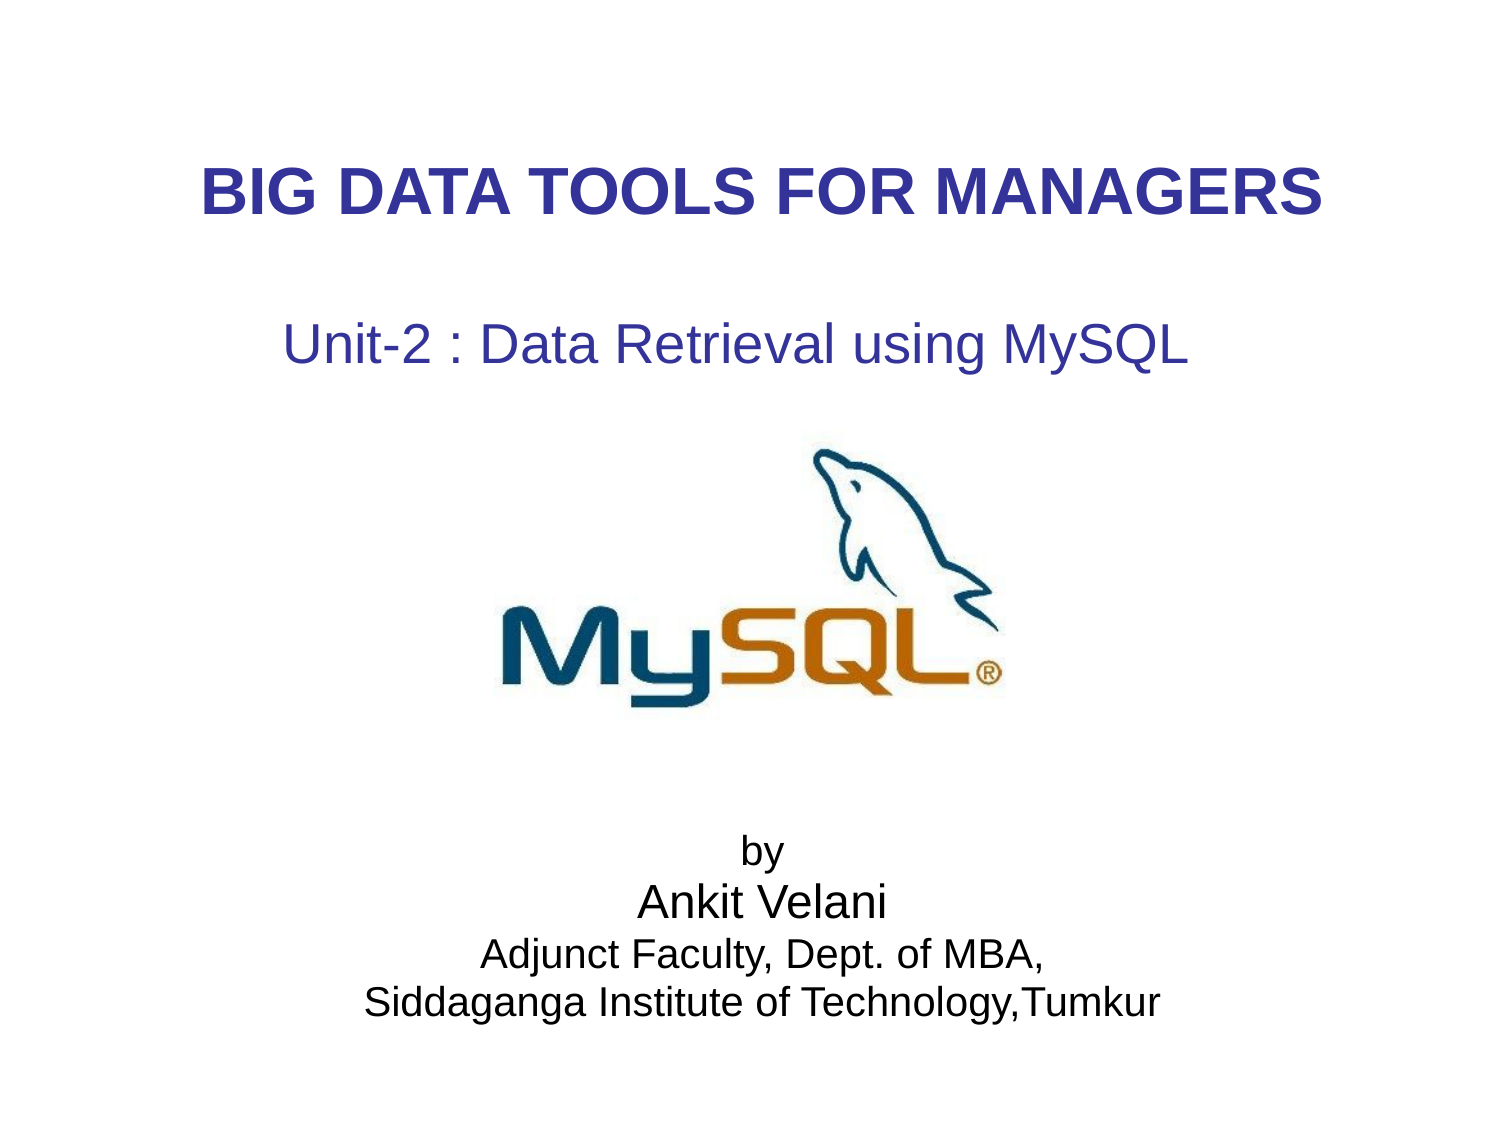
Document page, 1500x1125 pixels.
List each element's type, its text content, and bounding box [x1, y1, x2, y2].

title Unit-2 : Data Retrieval using MySQL [92, 275, 1381, 408]
subtitle by Ankit Velani Adjunct Faculty, Dept. of MBA, Siddaganga Institute of Technology,Tumkur [237, 826, 1288, 1064]
title BIG DATA TOOLS FOR MANAGERS [118, 121, 1407, 254]
picture [493, 390, 1007, 765]
